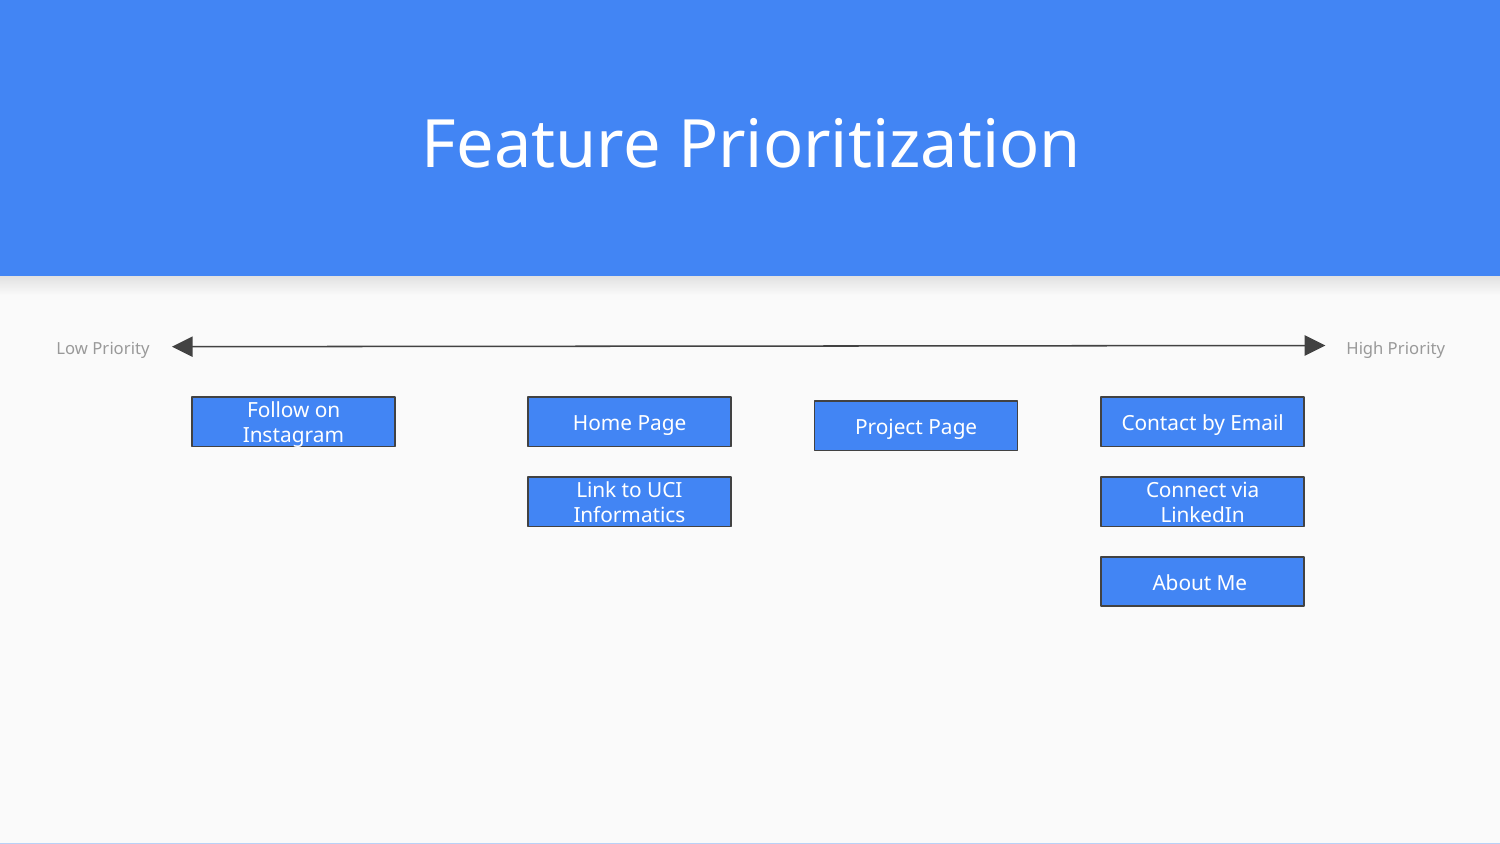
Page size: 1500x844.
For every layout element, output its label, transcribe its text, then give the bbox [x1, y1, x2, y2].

text_box Follow on Instagram [191, 397, 396, 447]
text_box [33, 320, 1467, 375]
text_box About Me [1101, 556, 1305, 607]
text_box Link to UCI Informatics [528, 476, 732, 527]
text_box Home Page [528, 397, 732, 447]
text_box Contact by Email [1101, 397, 1305, 447]
text_box Project Page [814, 401, 1018, 451]
title Feature Prioritization [77, 69, 1427, 196]
text_box Connect via LinkedIn [1101, 476, 1305, 527]
